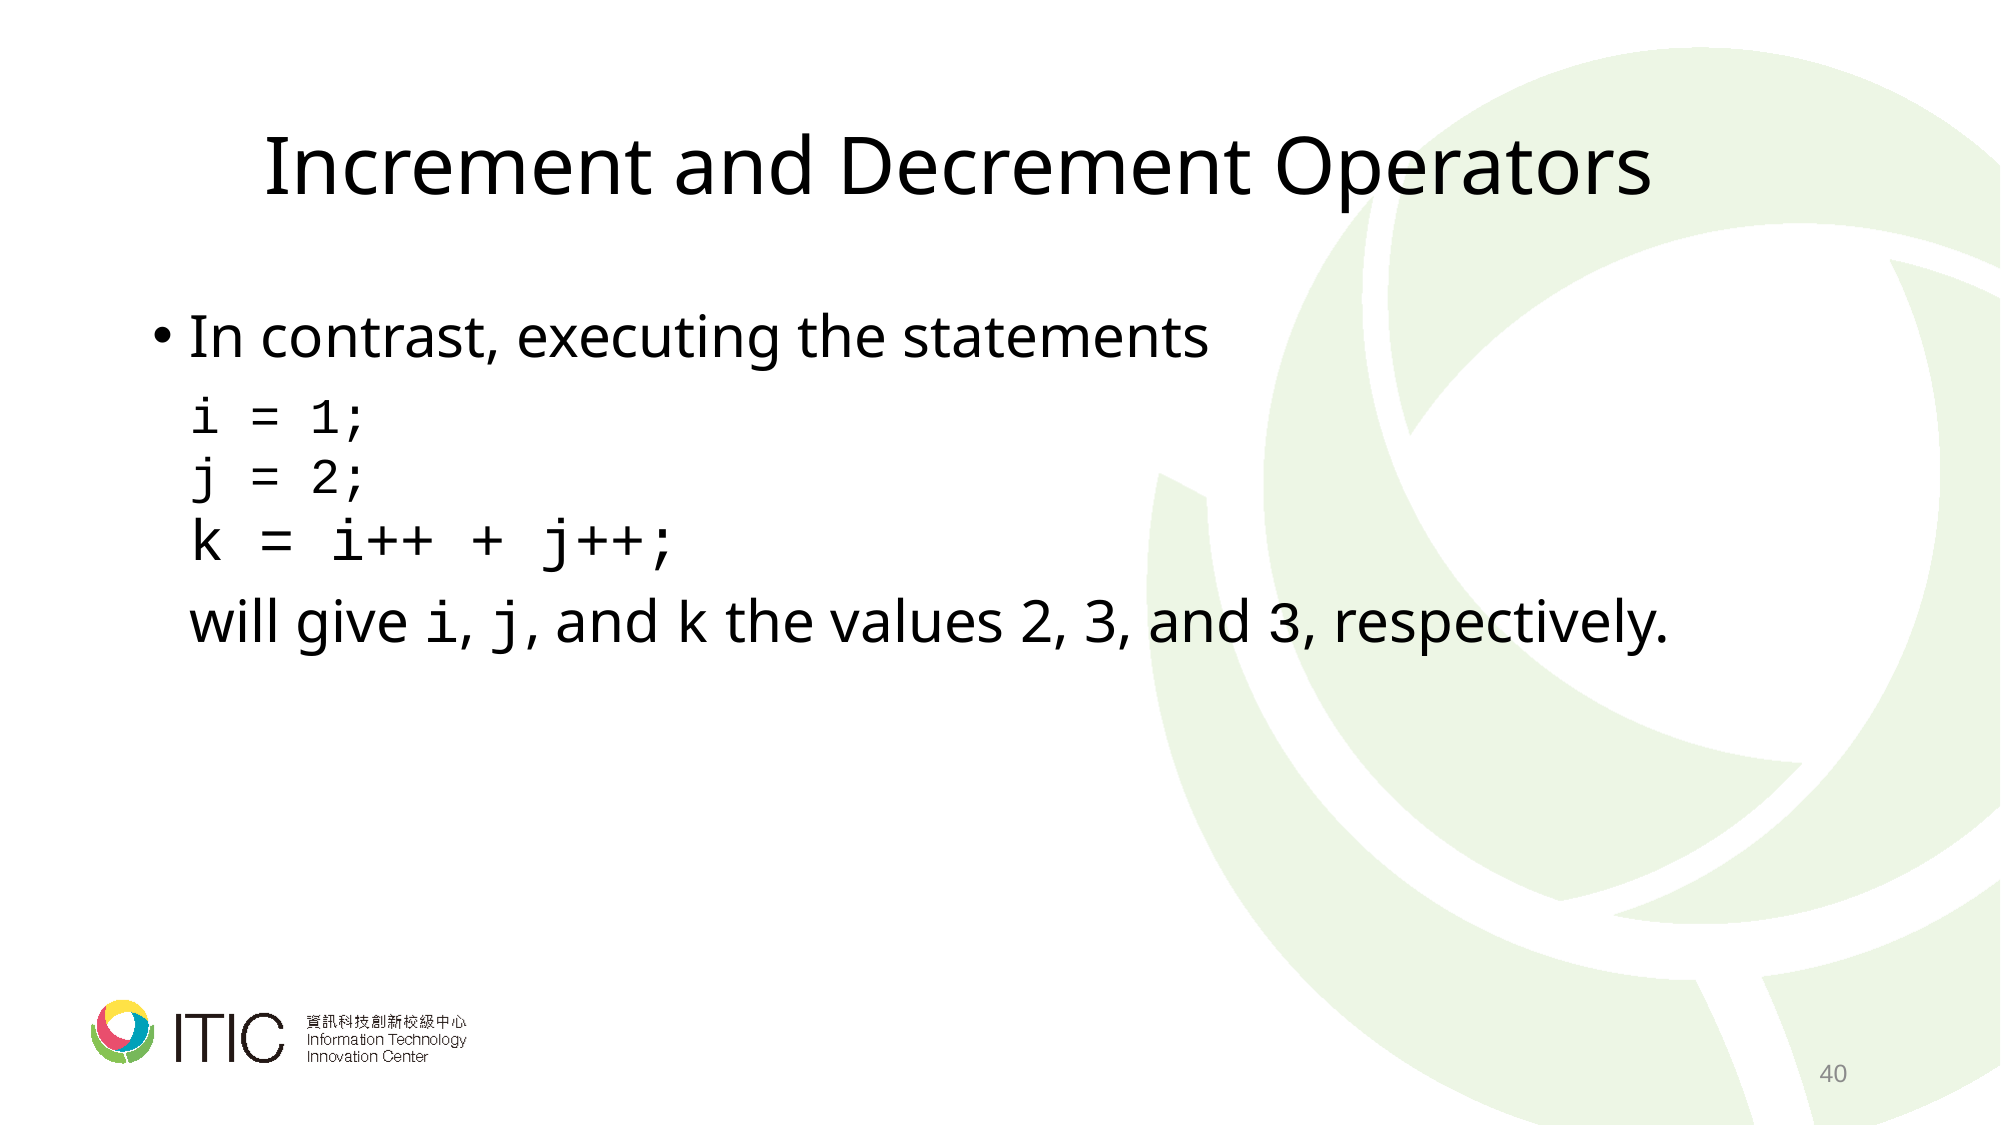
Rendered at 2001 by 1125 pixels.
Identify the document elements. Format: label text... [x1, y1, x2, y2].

picture [0, 0, 2001, 1125]
list In contrast, executing the statements i = 1; j = 2; k = i++ + j++; will give i, j, and k the values 2, 3, and 3, respectively. [137, 299, 1863, 1014]
title Increment and Decrement Operators [249, 75, 1675, 263]
slide_number 40 [1412, 1042, 1863, 1103]
